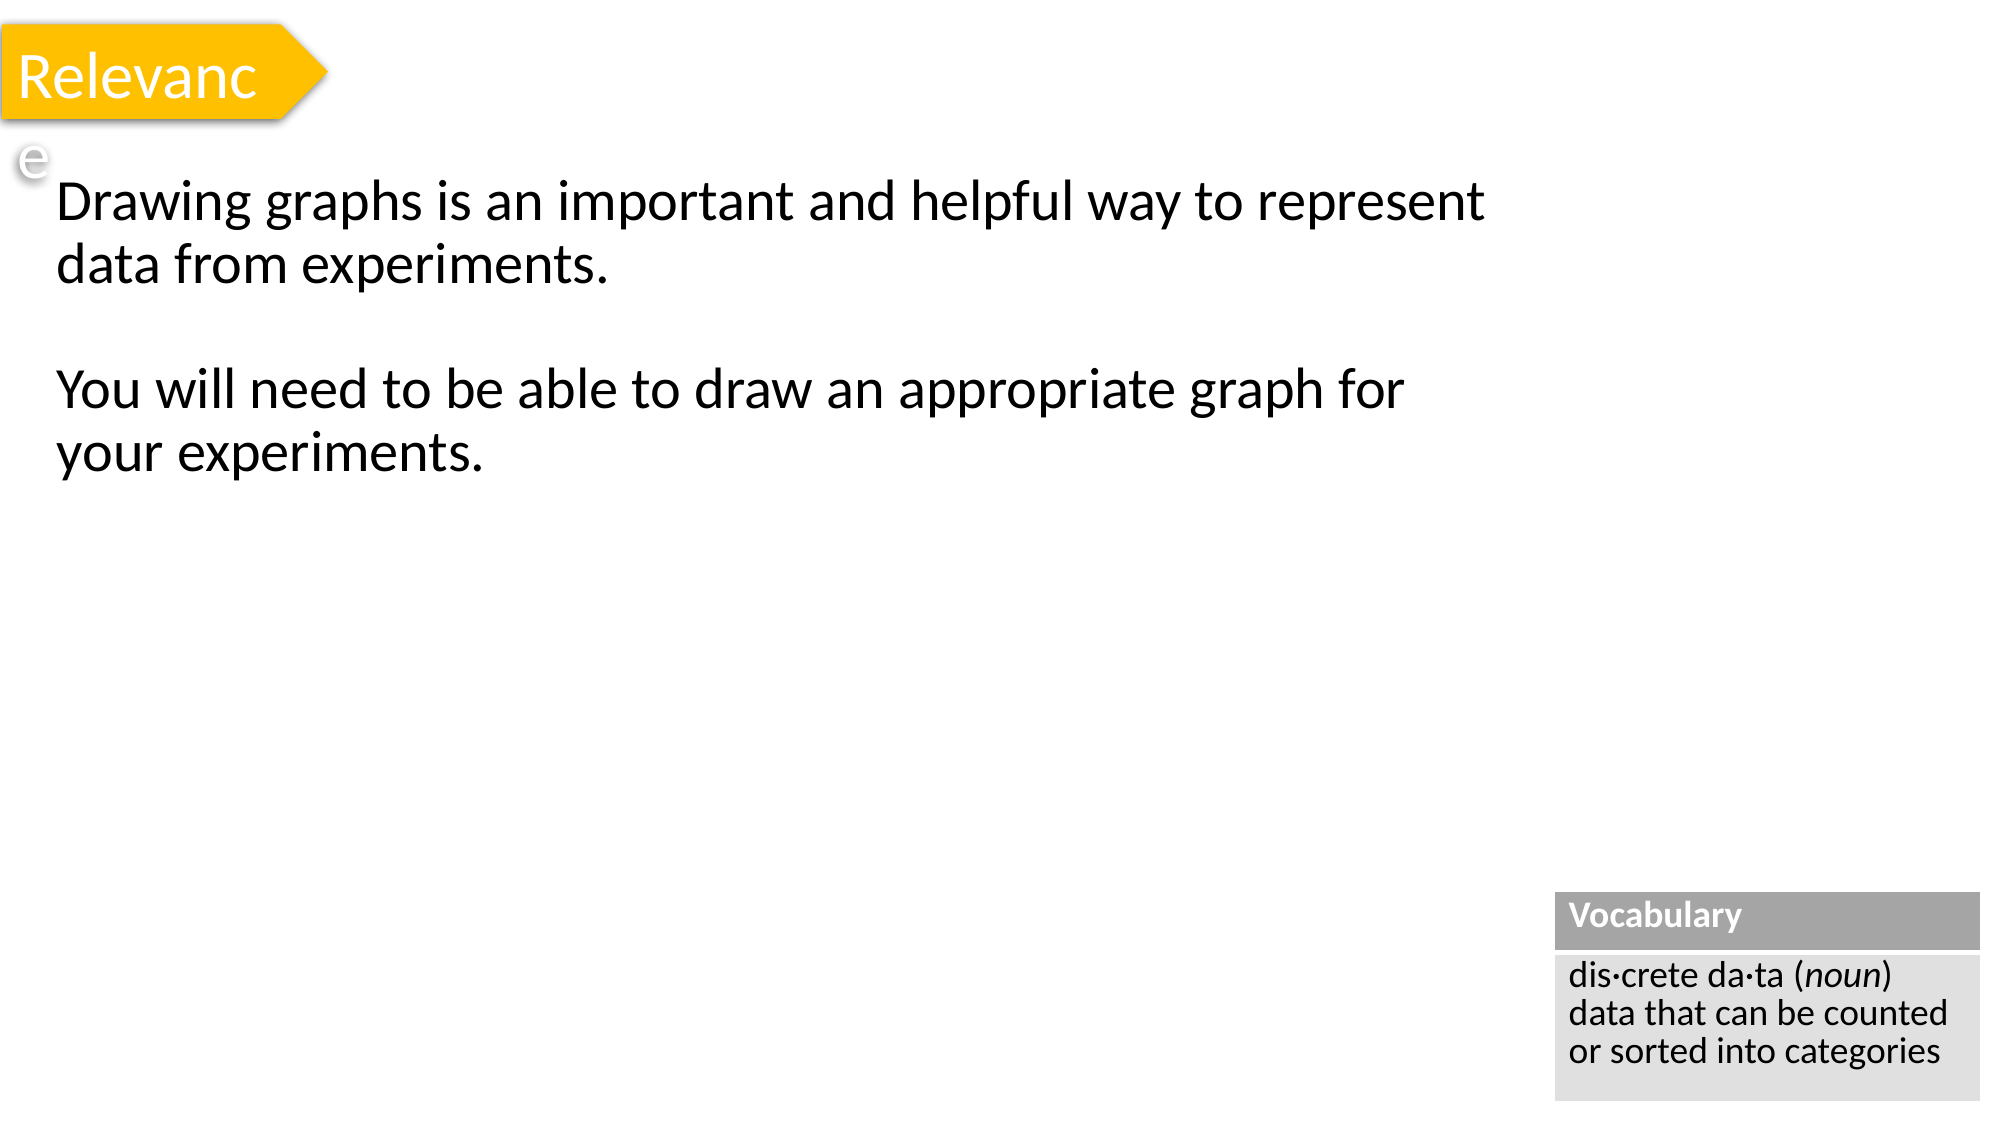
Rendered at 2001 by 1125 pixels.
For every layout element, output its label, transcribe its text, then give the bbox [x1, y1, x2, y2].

table_header Vocabulary [1555, 892, 1980, 950]
text_box Drawing graphs is an important and helpful way to represent data from experiments. You will need to be able to draw an appropriate graph for your experiments. [41, 162, 1506, 983]
table_cell dis·crete da·ta (noun) data that can be counted or sorted into categories [1555, 955, 1980, 1101]
text_box Relevance [2, 24, 329, 119]
